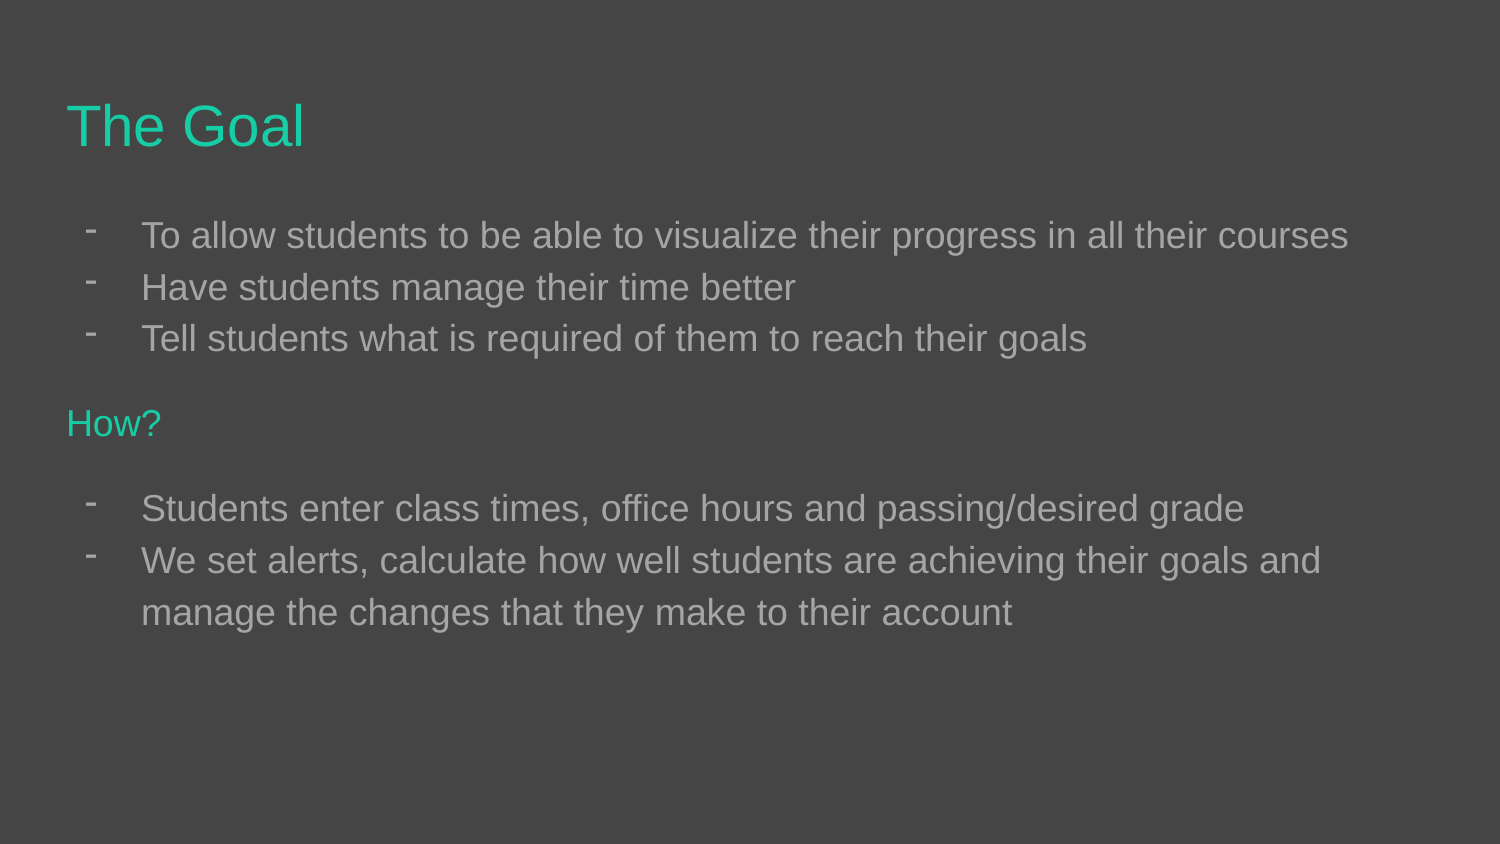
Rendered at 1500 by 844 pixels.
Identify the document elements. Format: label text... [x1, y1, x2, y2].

list To allow students to be able to visualize their progress in all their courses Have students manage their time better Tell students what is required of them to reach their goals How? Students enter class times, office hours and passing/desired grade We set alerts, calculate how well students are achieving their goals and manage the changes that they make to their account [51, 189, 1449, 750]
title The Goal [51, 72, 1449, 167]
